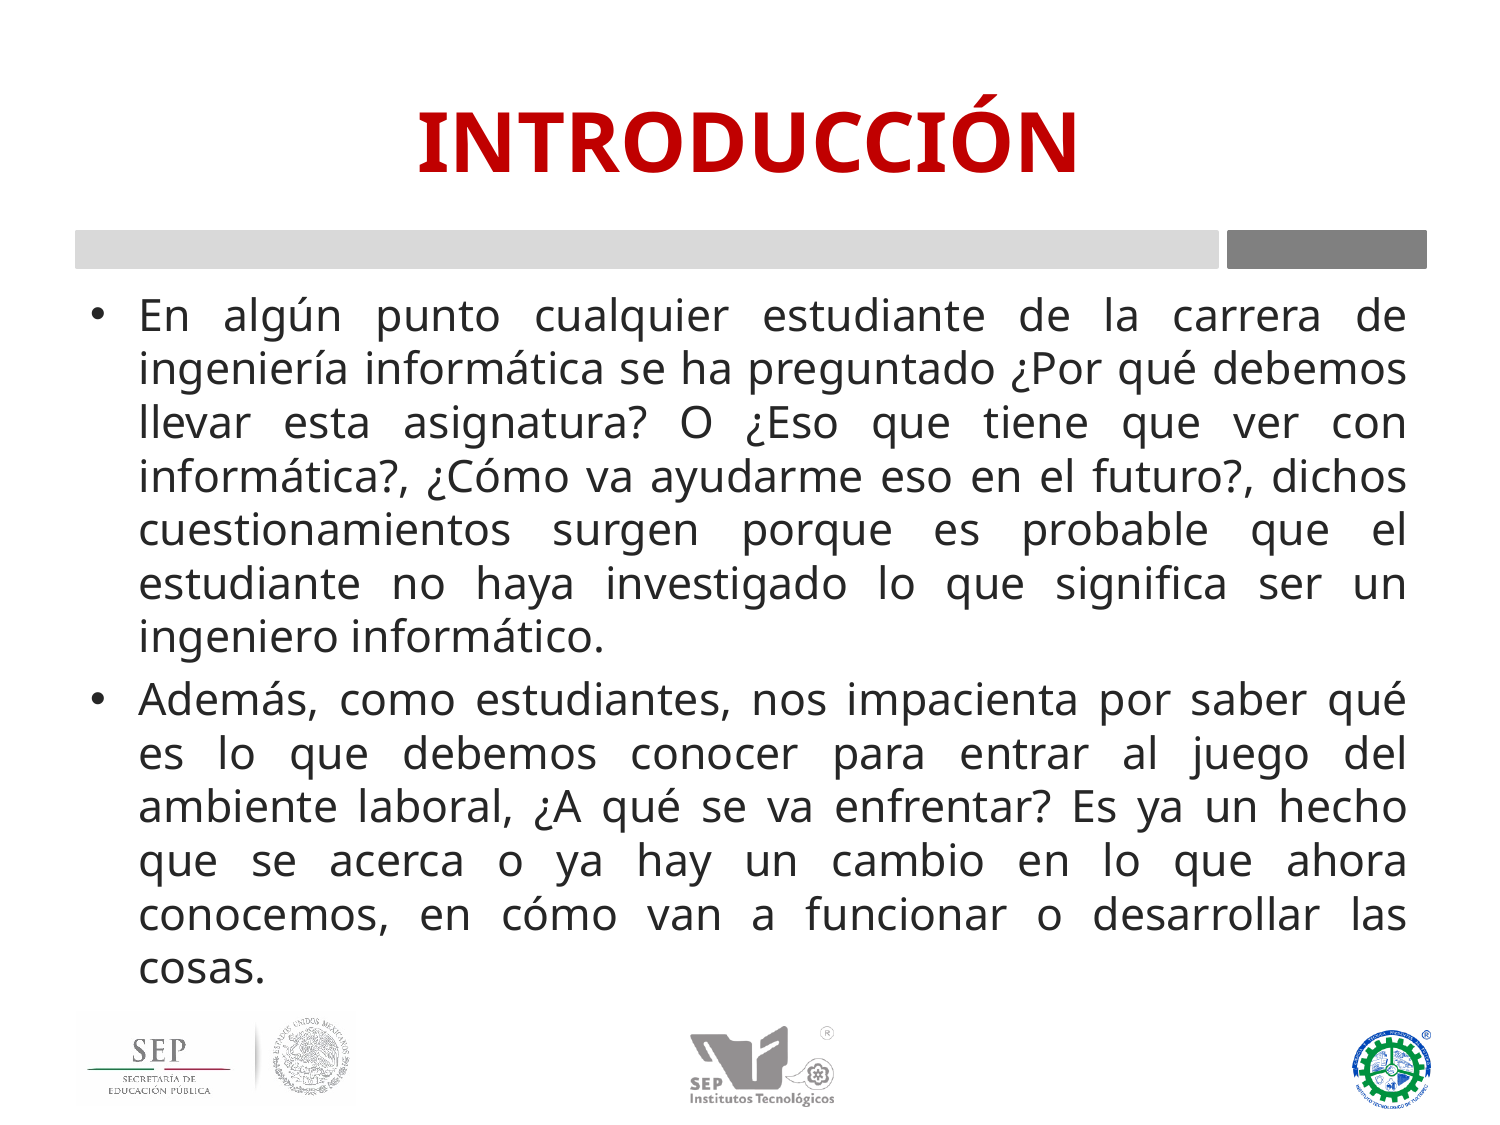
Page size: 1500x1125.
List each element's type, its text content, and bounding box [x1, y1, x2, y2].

picture [690, 1026, 834, 1107]
list En algún punto cualquier estudiante de la carrera de ingeniería informática se ha preguntado ¿Por qué debemos llevar esta asignatura? O ¿Eso que tiene que ver con informática?, ¿Cómo va ayudarme eso en el futuro?, dichos cuestionamientos surgen porque es probable que el estudiante no haya investigado lo que significa ser un ingeniero informático. Además, como estudiantes, nos impacienta por saber qué es lo que debemos conocer para entrar al juego del ambiente laboral, ¿A qué se va enfrentar? Es ya un hecho que se acerca o ya hay un cambio en lo que ahora conocemos, en cómo van a funcionar o desarrollar las cosas. [75, 278, 1425, 1005]
picture [1352, 1030, 1431, 1109]
picture [76, 1011, 356, 1106]
title INTRODUCCIÓN [75, 45, 1425, 233]
